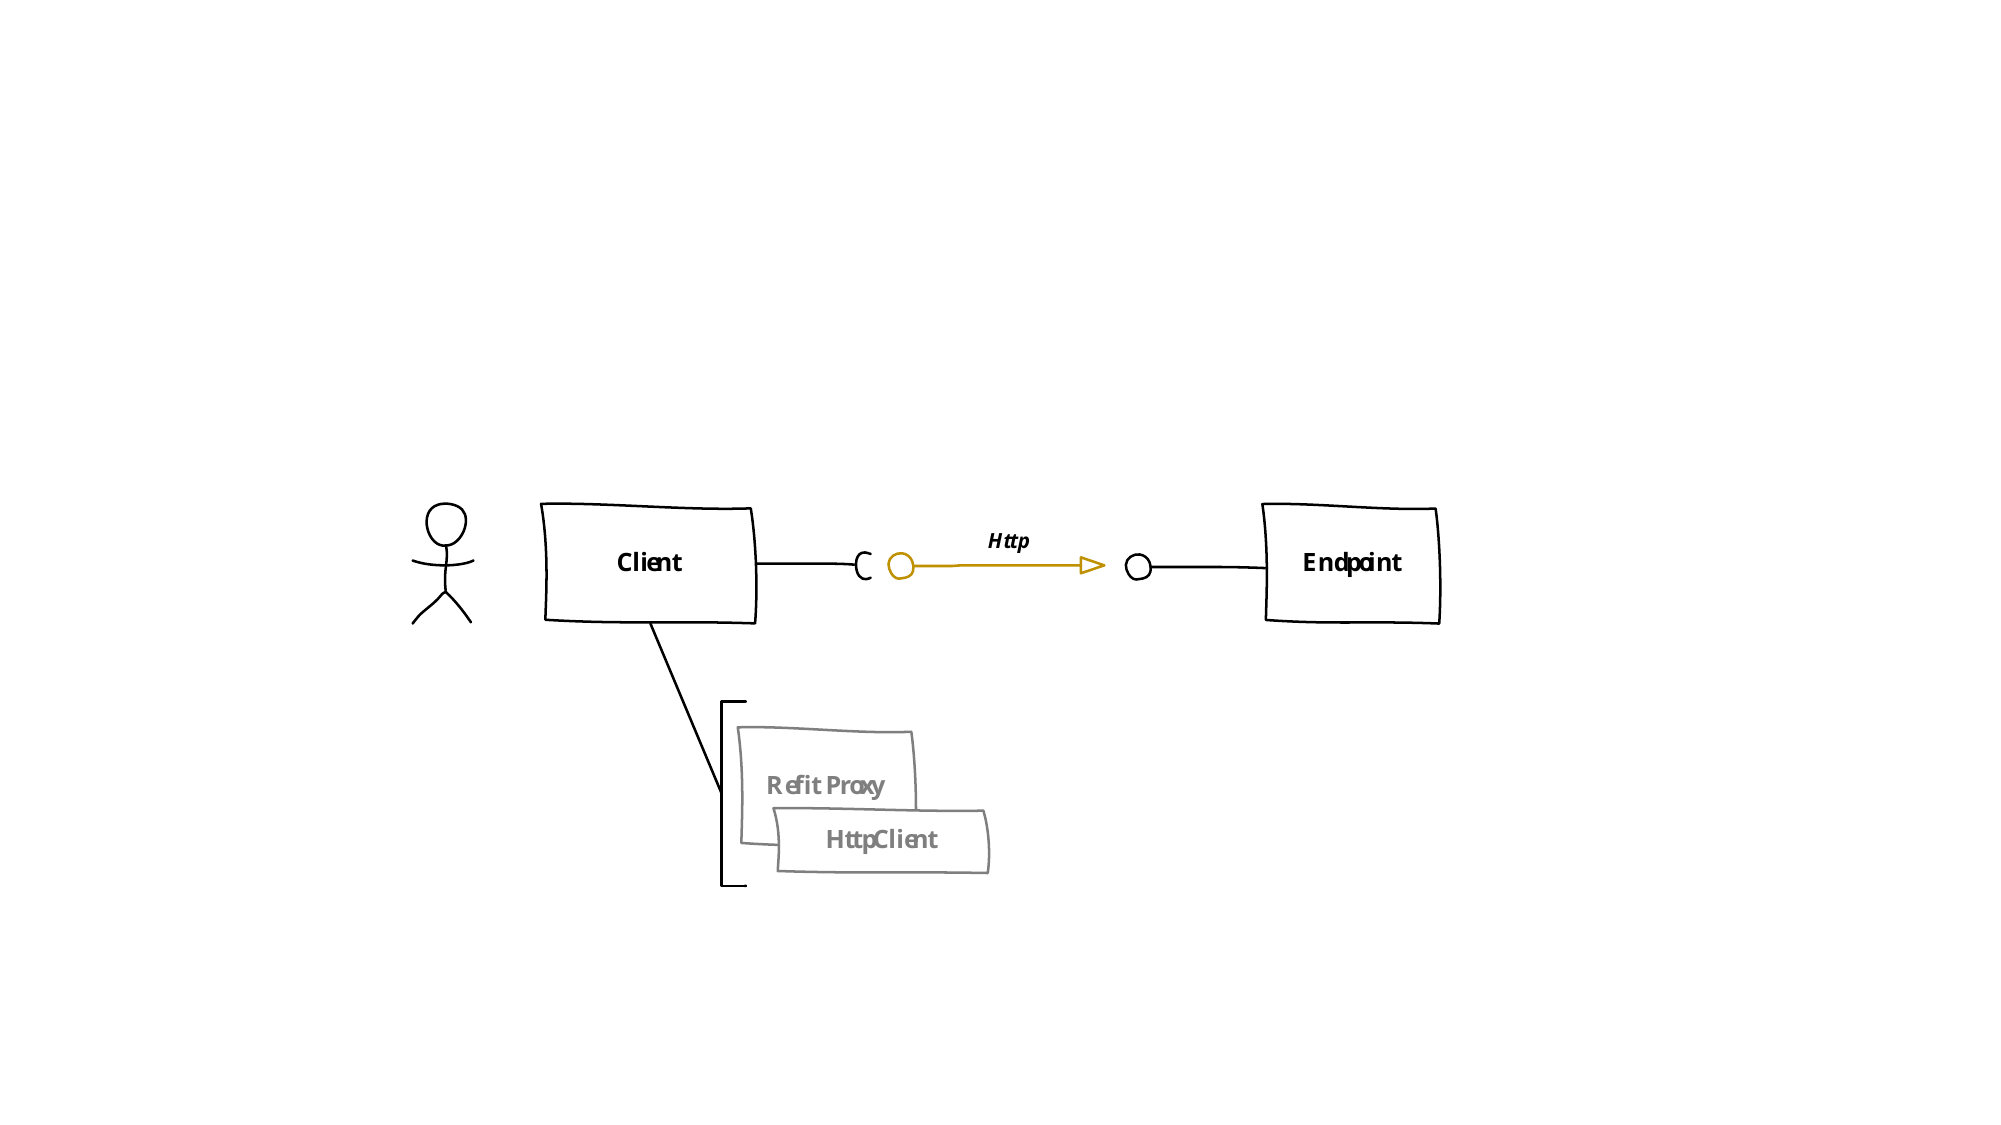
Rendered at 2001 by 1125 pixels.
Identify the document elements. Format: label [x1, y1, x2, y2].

picture [884, 521, 1106, 581]
picture [536, 499, 992, 889]
picture [408, 499, 476, 626]
picture [1121, 499, 1442, 626]
